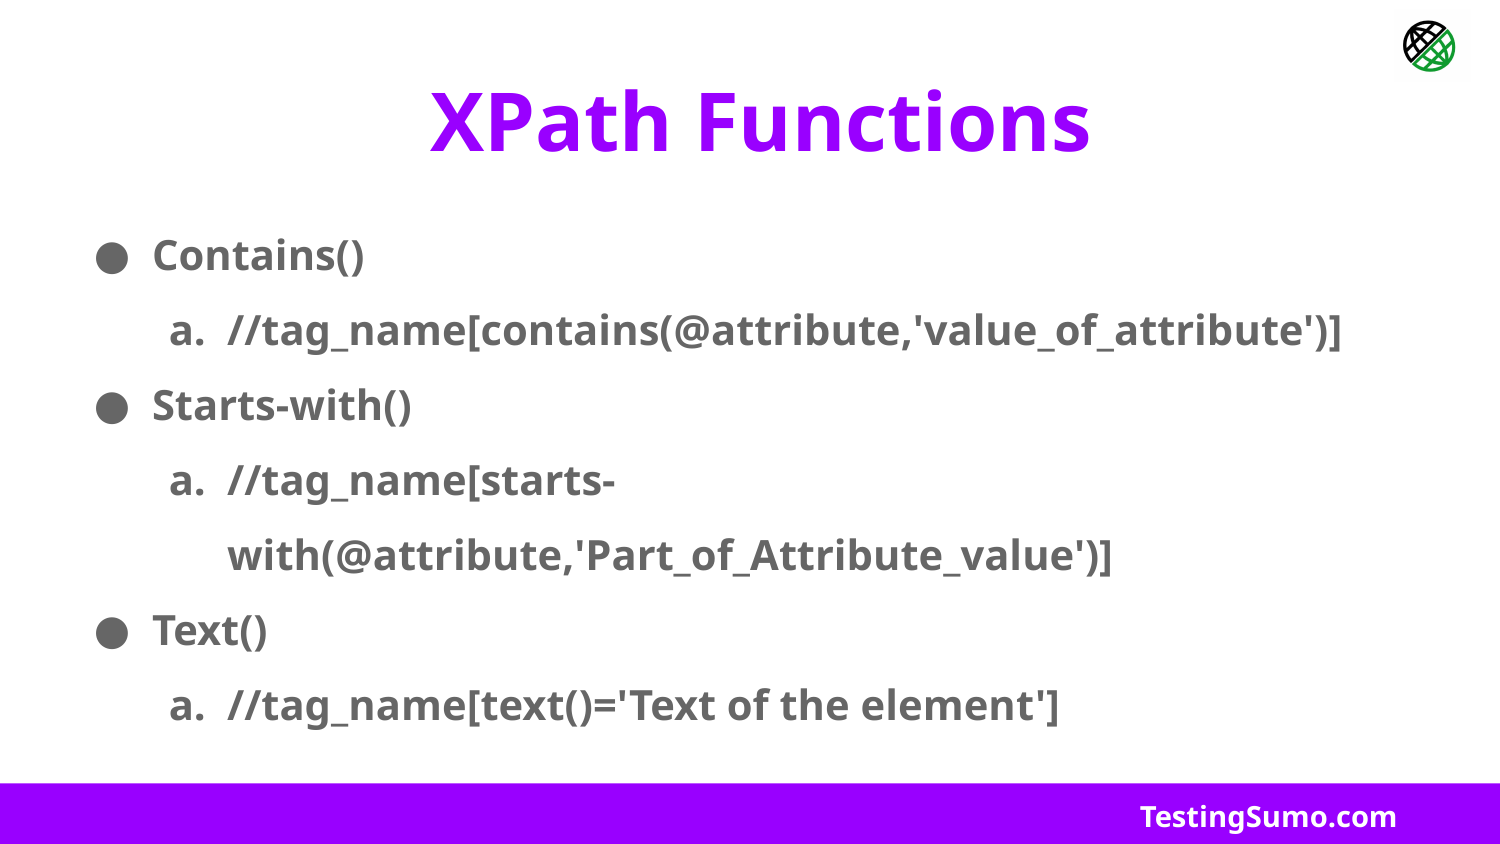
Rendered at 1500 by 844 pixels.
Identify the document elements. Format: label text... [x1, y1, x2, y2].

title XPath Functions [72, 50, 1471, 189]
picture [1393, 9, 1471, 82]
text_box Contains() //tag_name[contains(@attribute,'value_of_attribute')] Starts-with() //tag_name[starts-with(@attribute,'Part_of_Attribute_value')] Text() //tag_name[text()='Text of the element'] [62, 188, 1410, 751]
